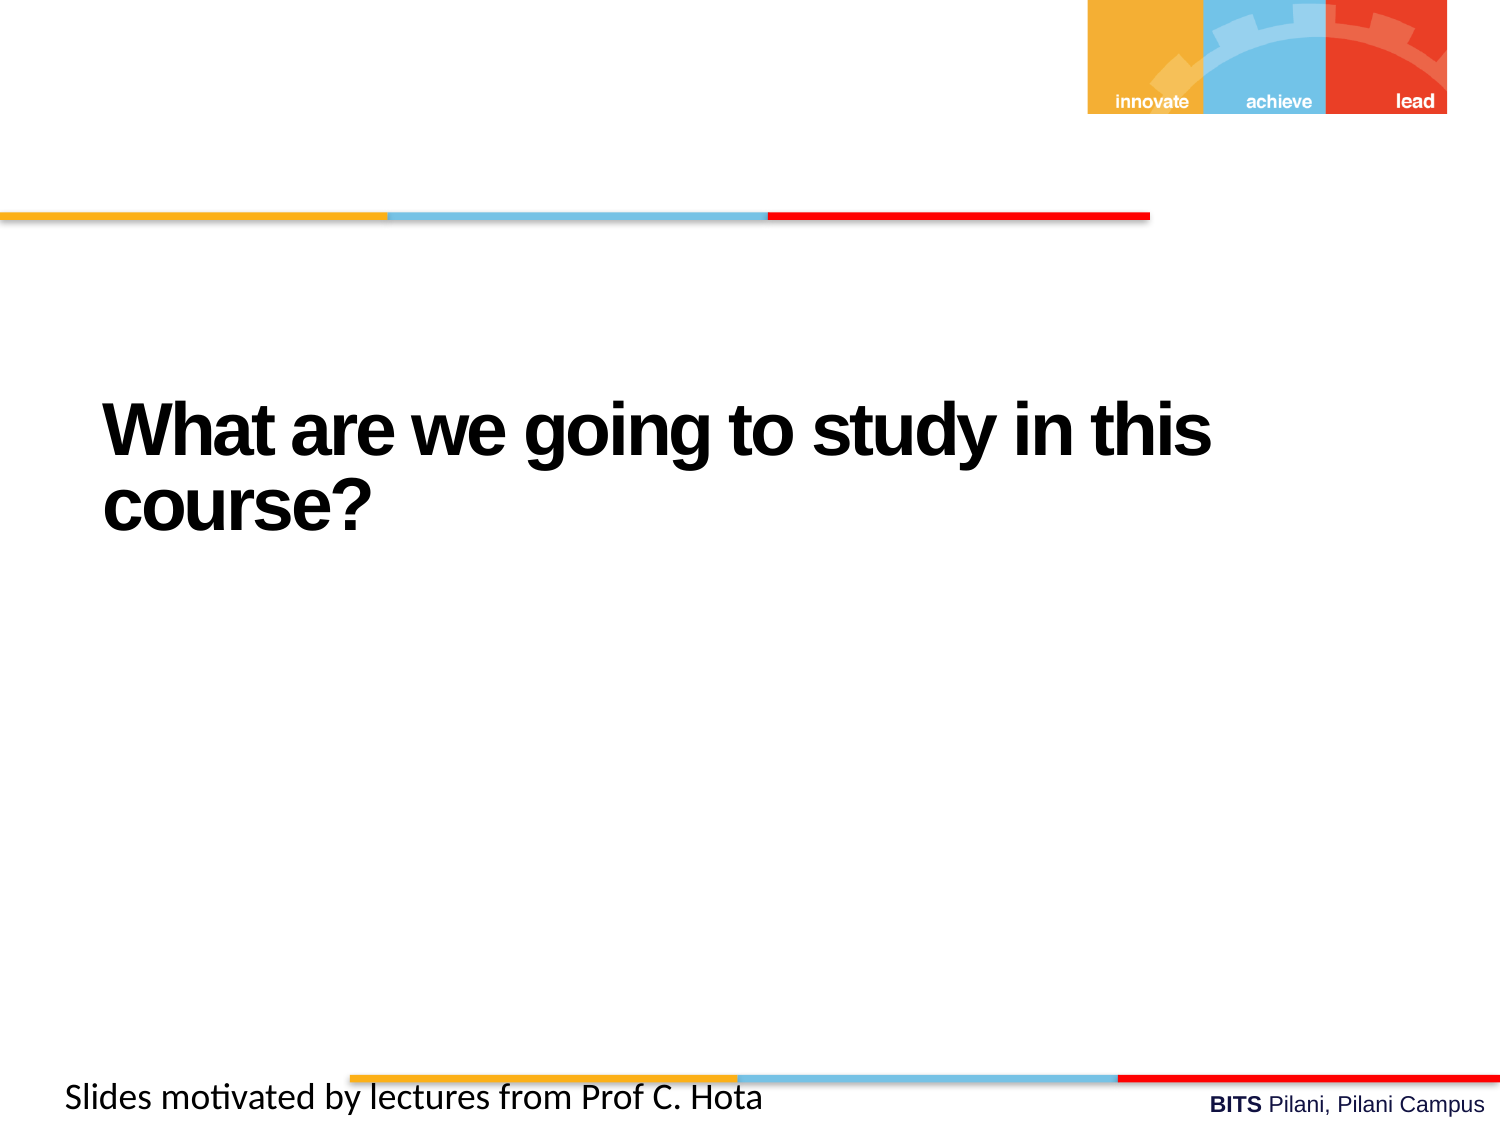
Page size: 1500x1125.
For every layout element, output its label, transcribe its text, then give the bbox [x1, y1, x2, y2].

picture [1087, 0, 1448, 114]
list What are we going to study in this course? [87, 387, 1425, 575]
text_box Slides motivated by lectures from Prof C. Hota [49, 1064, 1100, 1125]
